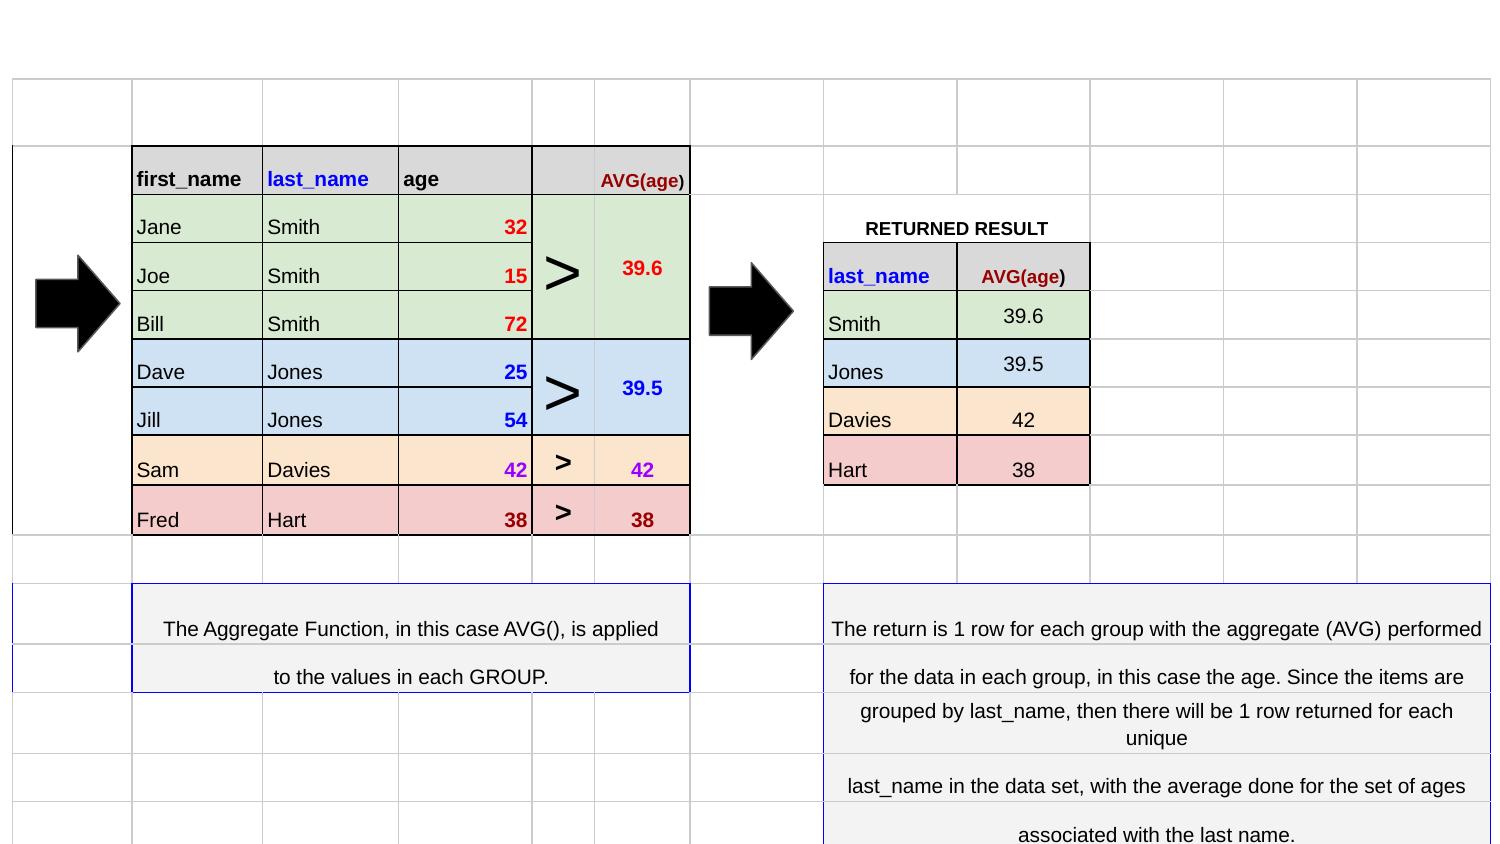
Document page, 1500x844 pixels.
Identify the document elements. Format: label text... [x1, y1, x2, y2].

table_cell Smith [263, 291, 398, 338]
table_cell [1224, 340, 1356, 386]
table_cell Davies [824, 388, 956, 434]
table_header [1224, 80, 1356, 145]
table_cell [595, 693, 689, 753]
table_cell [691, 584, 823, 643]
table_cell grouped by last_name, then there will be 1 row returned for each unique [824, 693, 1490, 753]
table_cell Hart [824, 436, 956, 484]
table_cell 42 [595, 436, 689, 484]
table_cell [13, 754, 131, 801]
table_cell [1358, 147, 1490, 194]
table_cell RETURNED RESULT [824, 195, 1089, 242]
table_header [824, 80, 956, 145]
table_cell [399, 754, 531, 801]
table_cell 39.6 [595, 195, 689, 338]
table_cell [691, 754, 823, 801]
table_cell [1224, 486, 1356, 534]
table_cell 42 [399, 436, 531, 484]
table_cell Jones [824, 340, 956, 386]
table_cell [399, 802, 531, 844]
table_cell [595, 536, 689, 583]
table_cell [1224, 147, 1356, 194]
table_cell Hart [263, 486, 398, 534]
table_header [691, 80, 823, 145]
table_cell [263, 536, 398, 583]
table_cell [13, 584, 131, 643]
table_cell 38 [958, 436, 1089, 484]
table_cell [533, 693, 594, 753]
table_cell Jill [133, 388, 262, 434]
table_cell > [533, 340, 594, 434]
text_box [709, 262, 794, 360]
table_cell for the data in each group, in this case the age. Since the items are [824, 645, 1490, 692]
table_cell [1224, 388, 1356, 434]
table_cell Fred [133, 486, 262, 534]
table_cell [824, 536, 956, 583]
table_cell Sam [133, 436, 262, 484]
table_cell 39.5 [958, 340, 1089, 386]
table_cell [13, 147, 131, 534]
table_cell 15 [399, 243, 531, 290]
table_cell associated with the last name. [824, 802, 1490, 844]
table_cell 39.5 [595, 340, 689, 434]
table_cell Dave [133, 340, 262, 386]
table_cell [13, 802, 131, 844]
table_cell [533, 536, 594, 583]
table_header [958, 80, 1089, 145]
table_cell [133, 754, 262, 801]
table_cell [399, 693, 531, 753]
table_cell [1358, 388, 1490, 434]
table_cell [1358, 486, 1490, 534]
table_cell Smith [263, 243, 398, 290]
table_cell > [533, 436, 594, 484]
table_cell 72 [399, 291, 531, 338]
table_cell [1358, 436, 1490, 484]
table_cell Joe [133, 243, 262, 290]
table_cell last_name [824, 243, 956, 290]
table_cell [133, 536, 262, 583]
table_cell Smith [824, 291, 956, 338]
table_header [133, 80, 262, 145]
table_header [13, 80, 131, 145]
table_cell [595, 754, 689, 801]
table_cell Jones [263, 340, 398, 386]
table_cell [13, 645, 131, 692]
table_cell 38 [399, 486, 531, 534]
table_cell 42 [958, 388, 1089, 434]
table_header [595, 80, 689, 145]
table_cell [263, 693, 398, 753]
table_cell [1358, 195, 1490, 242]
table_cell [1224, 536, 1356, 583]
table_cell 39.6 [958, 291, 1089, 338]
table_cell [691, 802, 823, 844]
table_cell 32 [399, 195, 531, 242]
table_cell [263, 802, 398, 844]
table_cell [533, 754, 594, 801]
table_cell [1358, 243, 1490, 290]
table_cell [958, 536, 1089, 583]
table_cell [133, 802, 262, 844]
table_cell Bill [133, 291, 262, 338]
table_cell [1224, 243, 1356, 290]
table_header [399, 80, 531, 145]
table_cell [1091, 291, 1223, 338]
table_cell last_name [263, 147, 398, 194]
table_cell [691, 195, 823, 534]
table_header [533, 80, 594, 145]
table_cell [1224, 436, 1356, 484]
table_cell [1091, 388, 1223, 434]
table_cell AVG(age) [595, 147, 689, 194]
table_cell [958, 486, 1089, 534]
table_cell > [533, 195, 594, 338]
table_cell [533, 147, 594, 194]
table_cell [1091, 436, 1223, 484]
table_cell Jones [263, 388, 398, 434]
table_cell [1091, 243, 1223, 290]
table_cell [824, 486, 956, 534]
table_cell 54 [399, 388, 531, 434]
table_cell [13, 693, 131, 753]
table_header [1091, 80, 1223, 145]
table_cell [824, 147, 956, 194]
table_cell [1358, 340, 1490, 386]
table_cell [13, 536, 131, 583]
table_cell first_name [133, 147, 262, 194]
table_cell Jane [133, 195, 262, 242]
table_header [263, 80, 398, 145]
table_cell last_name in the data set, with the average done for the set of ages [824, 754, 1490, 801]
table_cell [533, 802, 594, 844]
table_cell [1224, 291, 1356, 338]
table_cell > [533, 486, 594, 534]
table_cell [691, 536, 823, 583]
table_cell [691, 645, 823, 692]
table_cell [1224, 195, 1356, 242]
table_cell to the values in each GROUP. [133, 645, 689, 692]
table_cell The Aggregate Function, in this case AVG(), is applied [133, 584, 689, 643]
table_cell [1358, 291, 1490, 338]
table_cell [1358, 536, 1490, 583]
table_cell [1091, 340, 1223, 386]
table_cell age [399, 147, 531, 194]
table_cell The return is 1 row for each group with the aggregate (AVG) performed [824, 584, 1490, 643]
table_cell [1091, 536, 1223, 583]
table_cell 25 [399, 340, 531, 386]
table_cell [691, 147, 823, 194]
table_cell [133, 693, 262, 753]
table_cell [958, 147, 1089, 194]
table_cell AVG(age) [958, 243, 1089, 290]
text_box [35, 255, 121, 352]
table_cell [691, 693, 823, 753]
table_cell [263, 754, 398, 801]
table_header [1358, 80, 1490, 145]
table_cell [399, 536, 531, 583]
table_cell [1091, 195, 1223, 242]
table_cell [1091, 486, 1223, 534]
table_cell 38 [595, 486, 689, 534]
table_cell [1091, 147, 1223, 194]
table_cell Davies [263, 436, 398, 484]
table_cell Smith [263, 195, 398, 242]
table_cell [595, 802, 689, 844]
